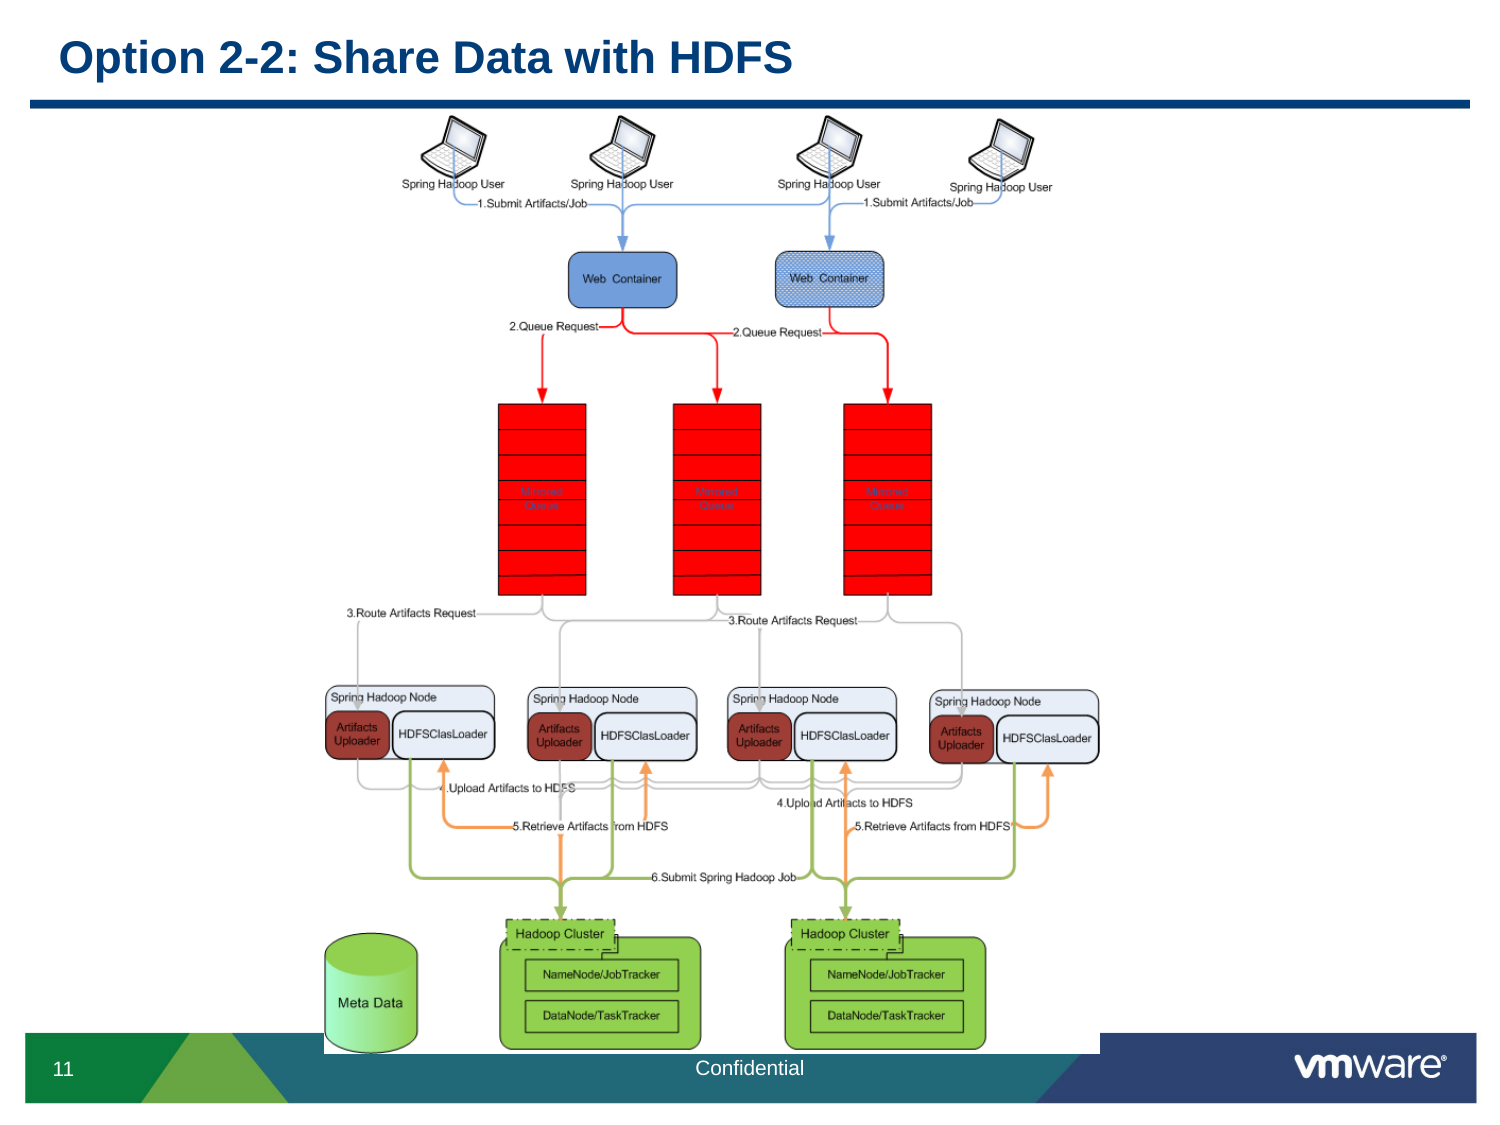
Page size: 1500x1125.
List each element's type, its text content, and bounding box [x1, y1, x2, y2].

title Option 2-2: Share Data with HDFS [58, 27, 1452, 84]
picture [0, 0, 1500, 1125]
